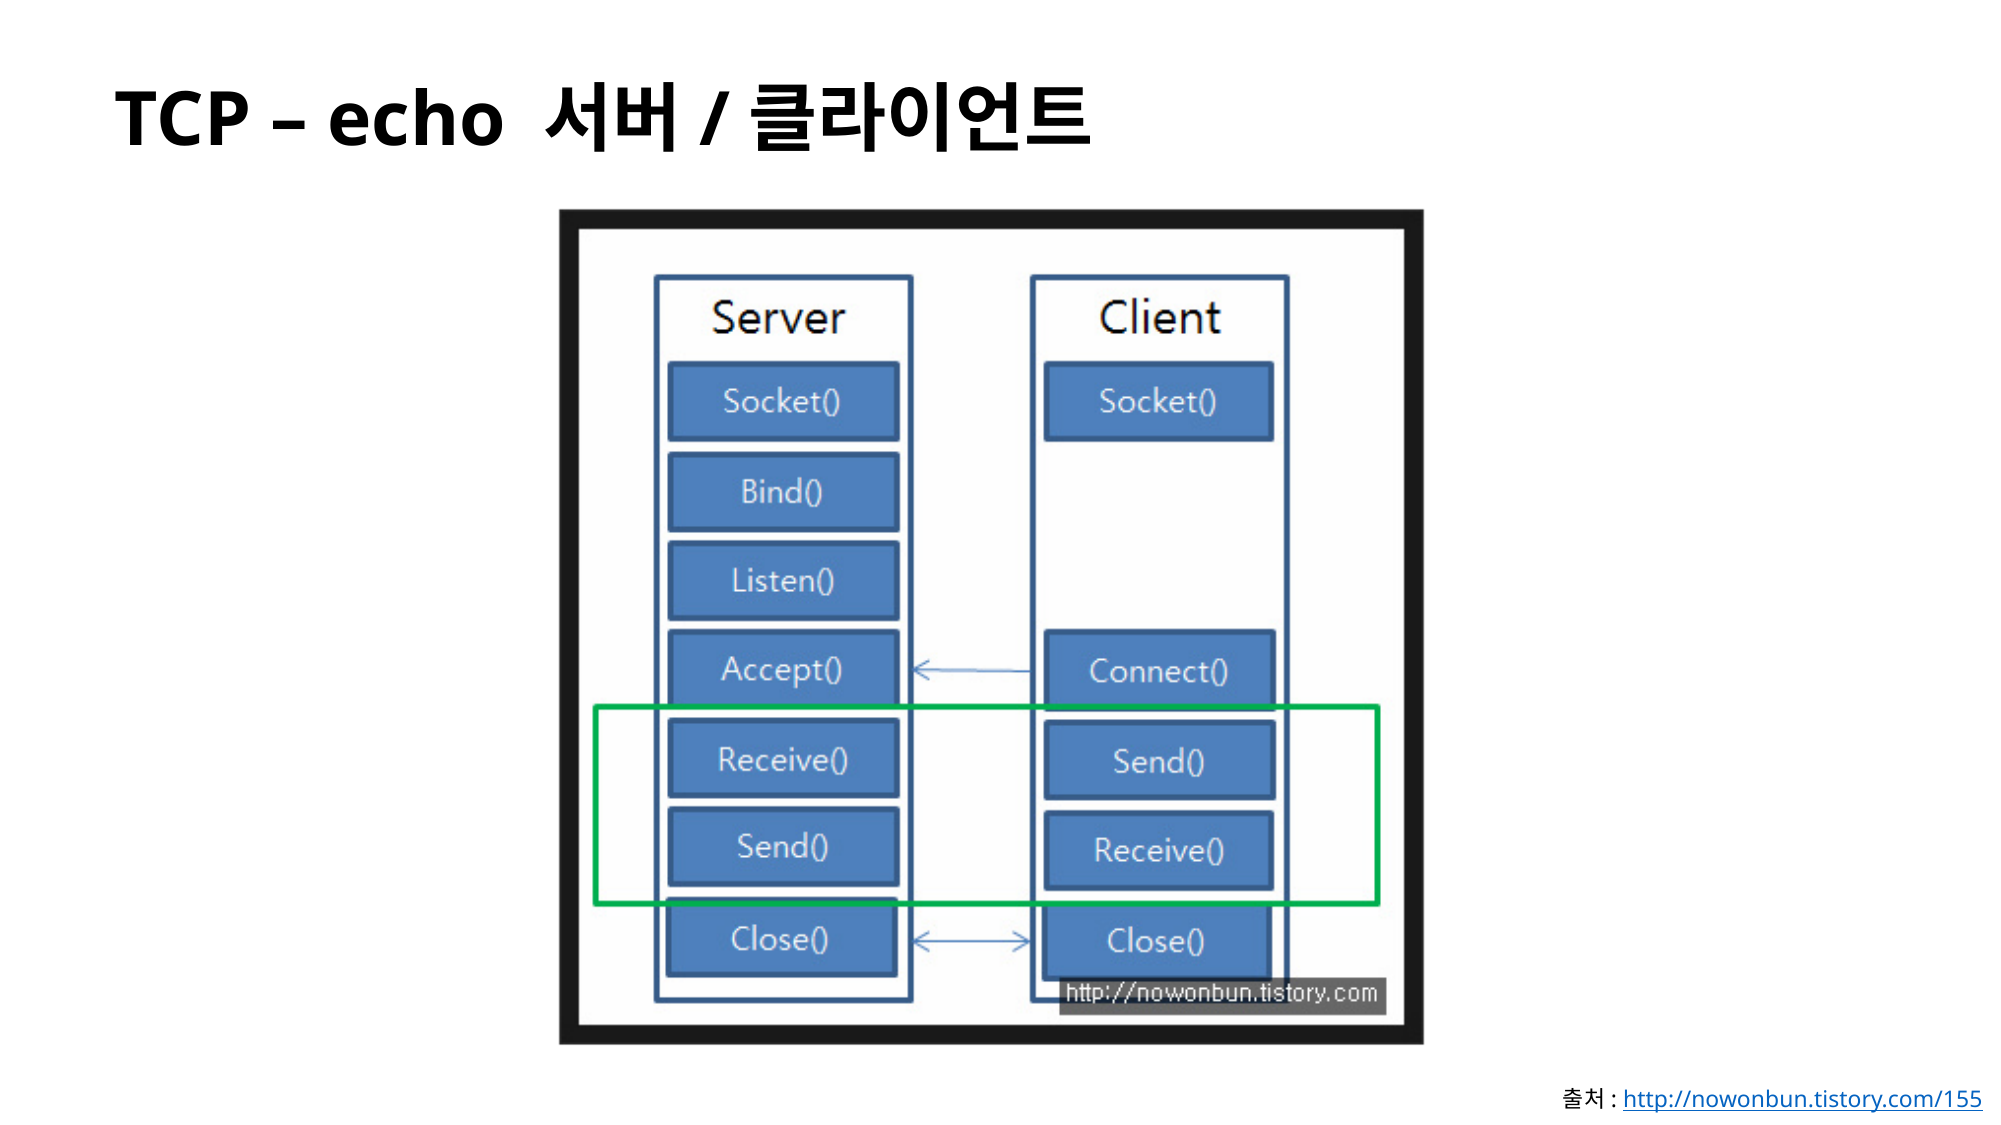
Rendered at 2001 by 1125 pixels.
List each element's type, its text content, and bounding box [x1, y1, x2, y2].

text_box 출처: http://nowonbun.tistory.com/155 [1548, 1077, 2000, 1124]
picture [542, 198, 1442, 1051]
text_box TCP – echo 서버/클라이언트 [99, 63, 1109, 168]
